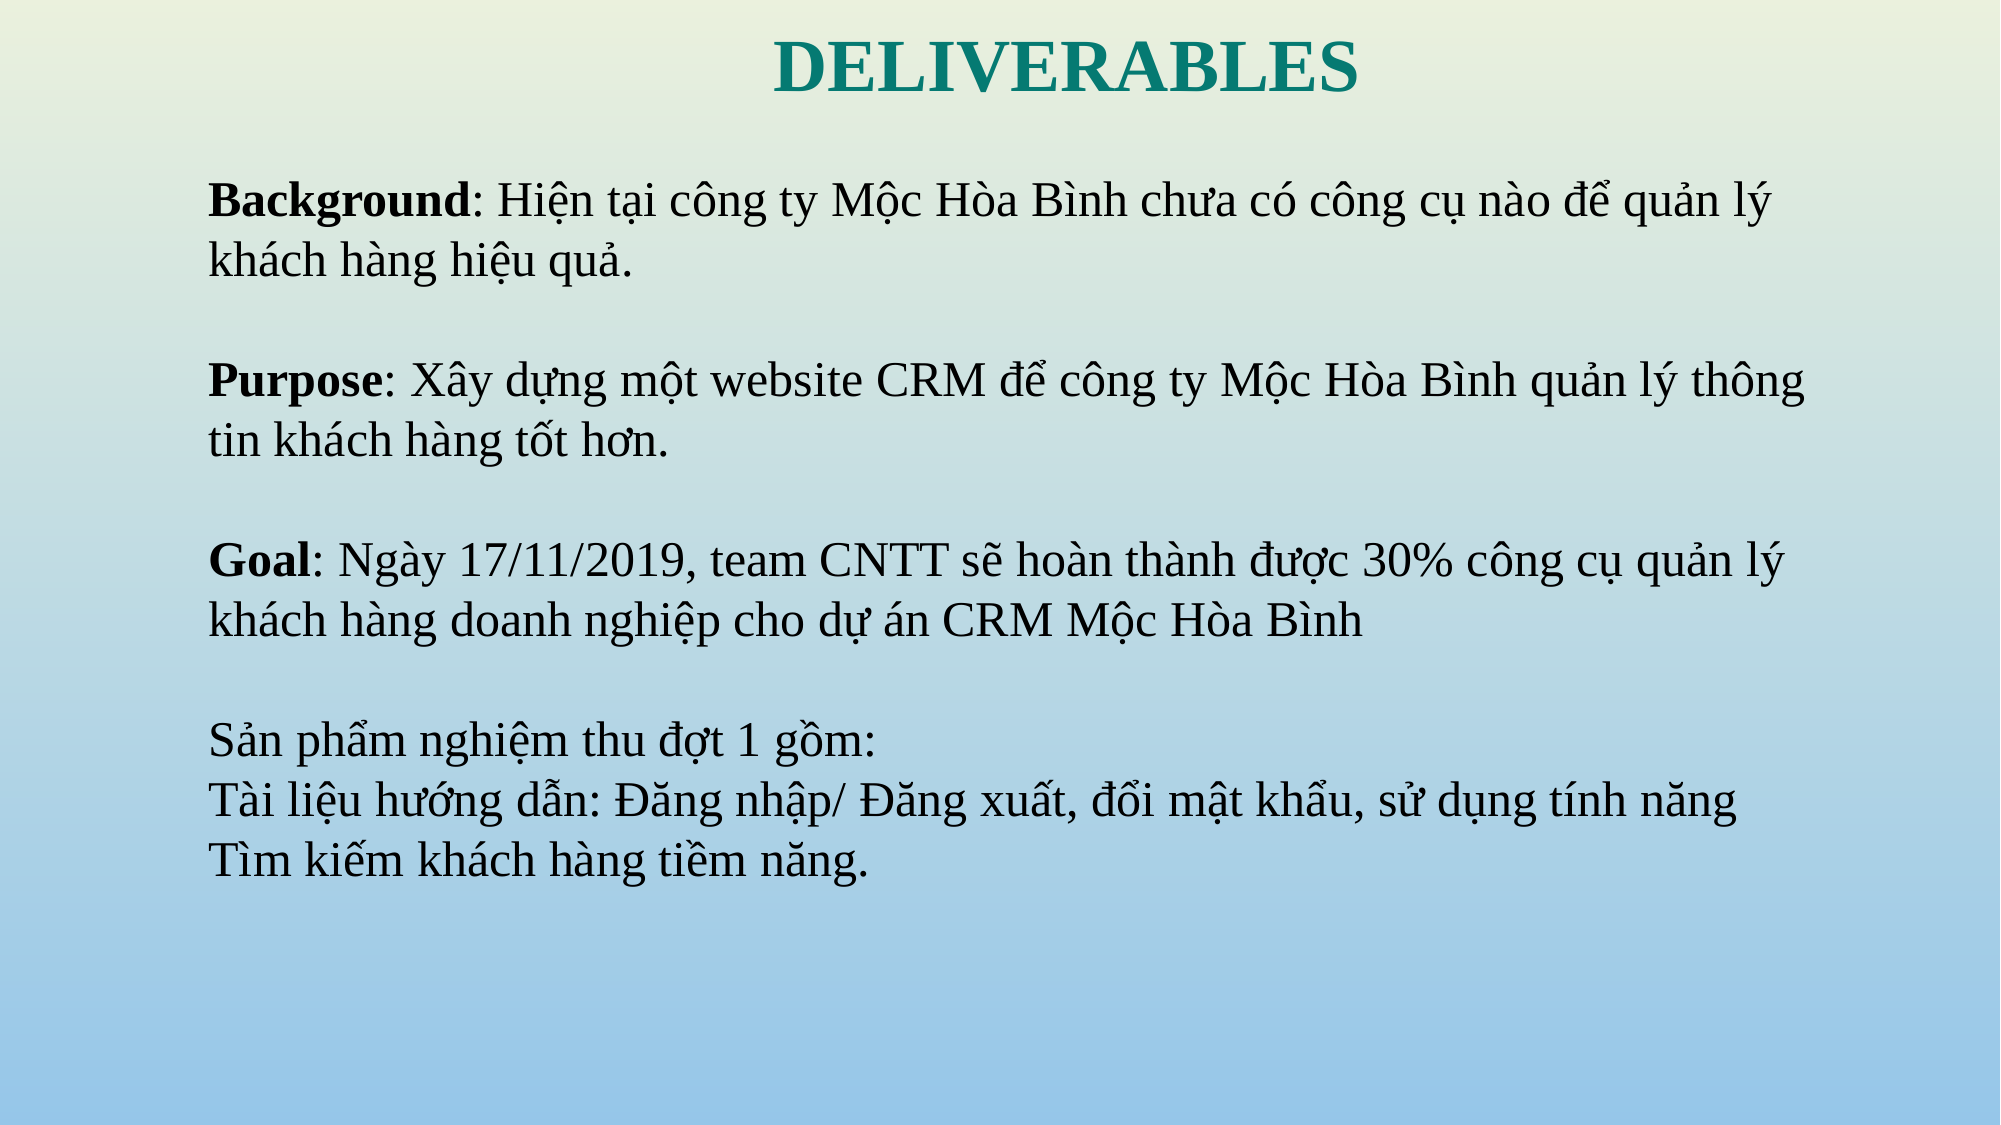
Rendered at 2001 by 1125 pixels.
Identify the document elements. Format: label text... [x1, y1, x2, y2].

text_box DELIVERABLES [758, 19, 1376, 115]
text_box Background: Hiện tại công ty Mộc Hòa Bình chưa có công cụ nào để quản lý khách hàng hiệu quả. Purpose: Xây dựng một website CRM để công ty Mộc Hòa Bình quản lý thông tin khách hàng tốt hơn. Goal: Ngày 17/11/2019, team CNTT sẽ hoàn thành được 30% công cụ quản lý khách hàng doanh nghiệp cho dự án CRM Mộc Hòa Bình Sản phẩm nghiệm thu đợt 1 gồm: Tài liệu hướng dẫn: Đăng nhập/ Đăng xuất, đổi mật khẩu, sử dụng tính năng Tìm kiếm khách hàng tiềm năng. [193, 158, 1826, 1094]
